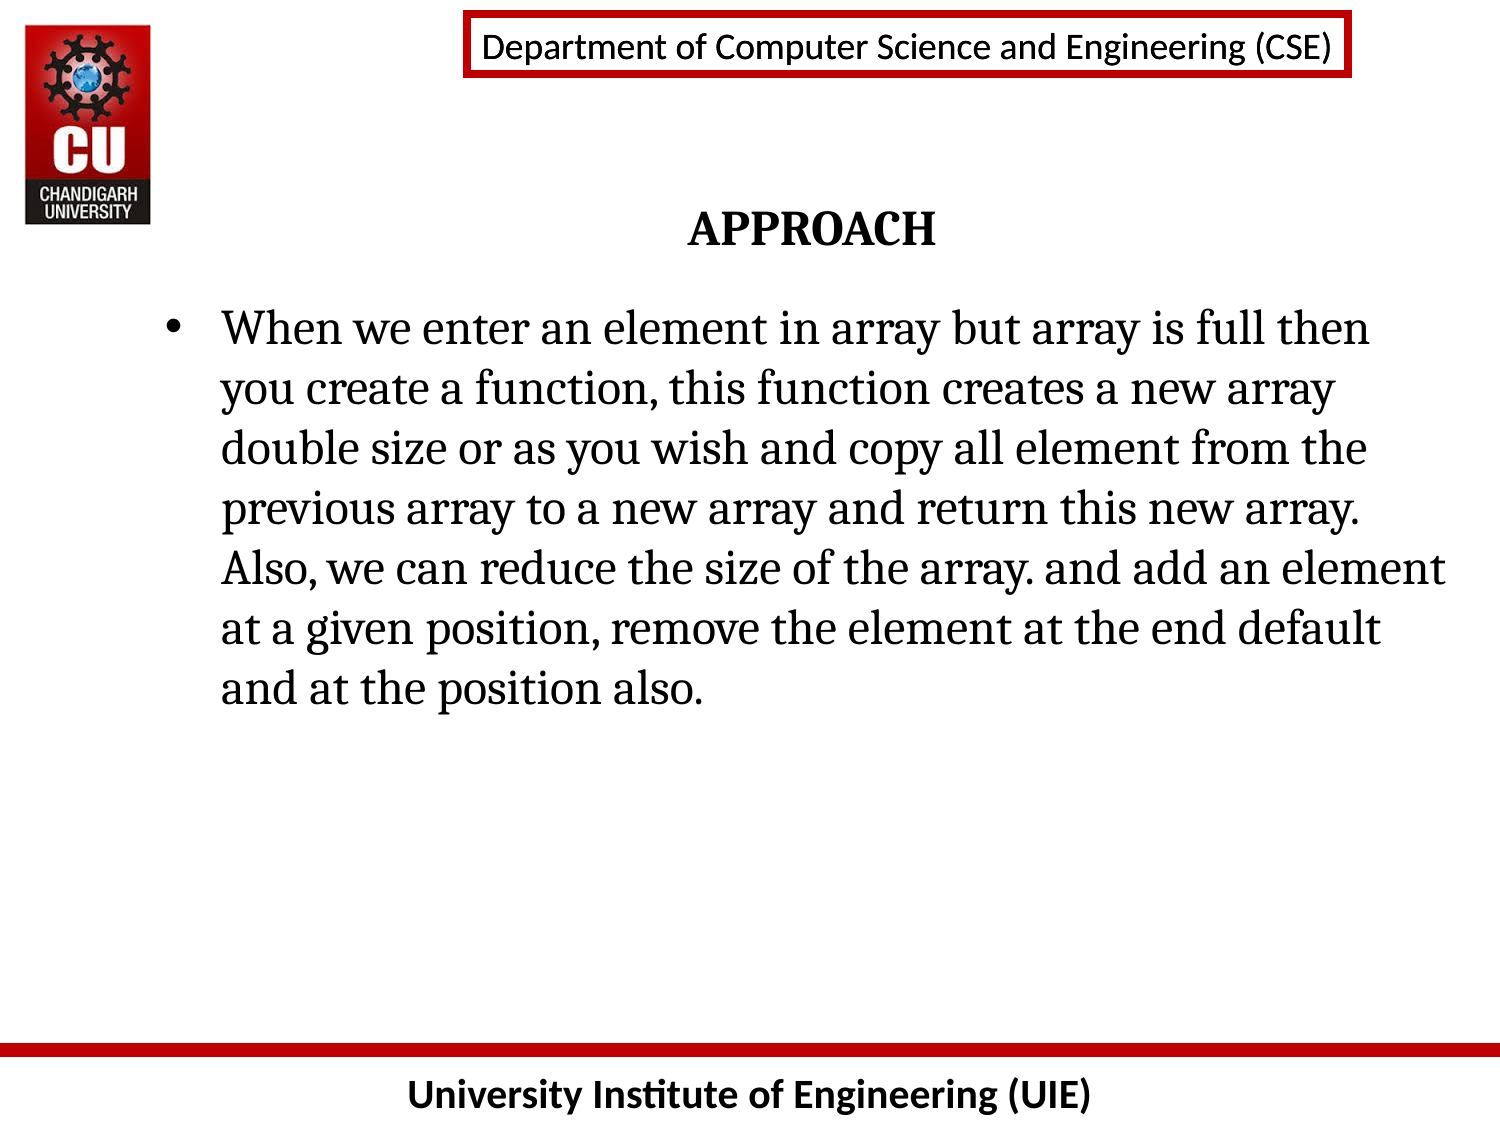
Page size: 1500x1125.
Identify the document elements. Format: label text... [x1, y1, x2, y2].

title APPROACH [162, 174, 1463, 275]
picture [24, 24, 151, 225]
list When we enter an element in array but array is full then you create a function, this function creates a new array double size or as you wish and copy all element from the previous array to a new array and return this new array. Also, we can reduce the size of the array. and add an element at a given position, remove the element at the end default and at the position also. [150, 287, 1463, 1025]
